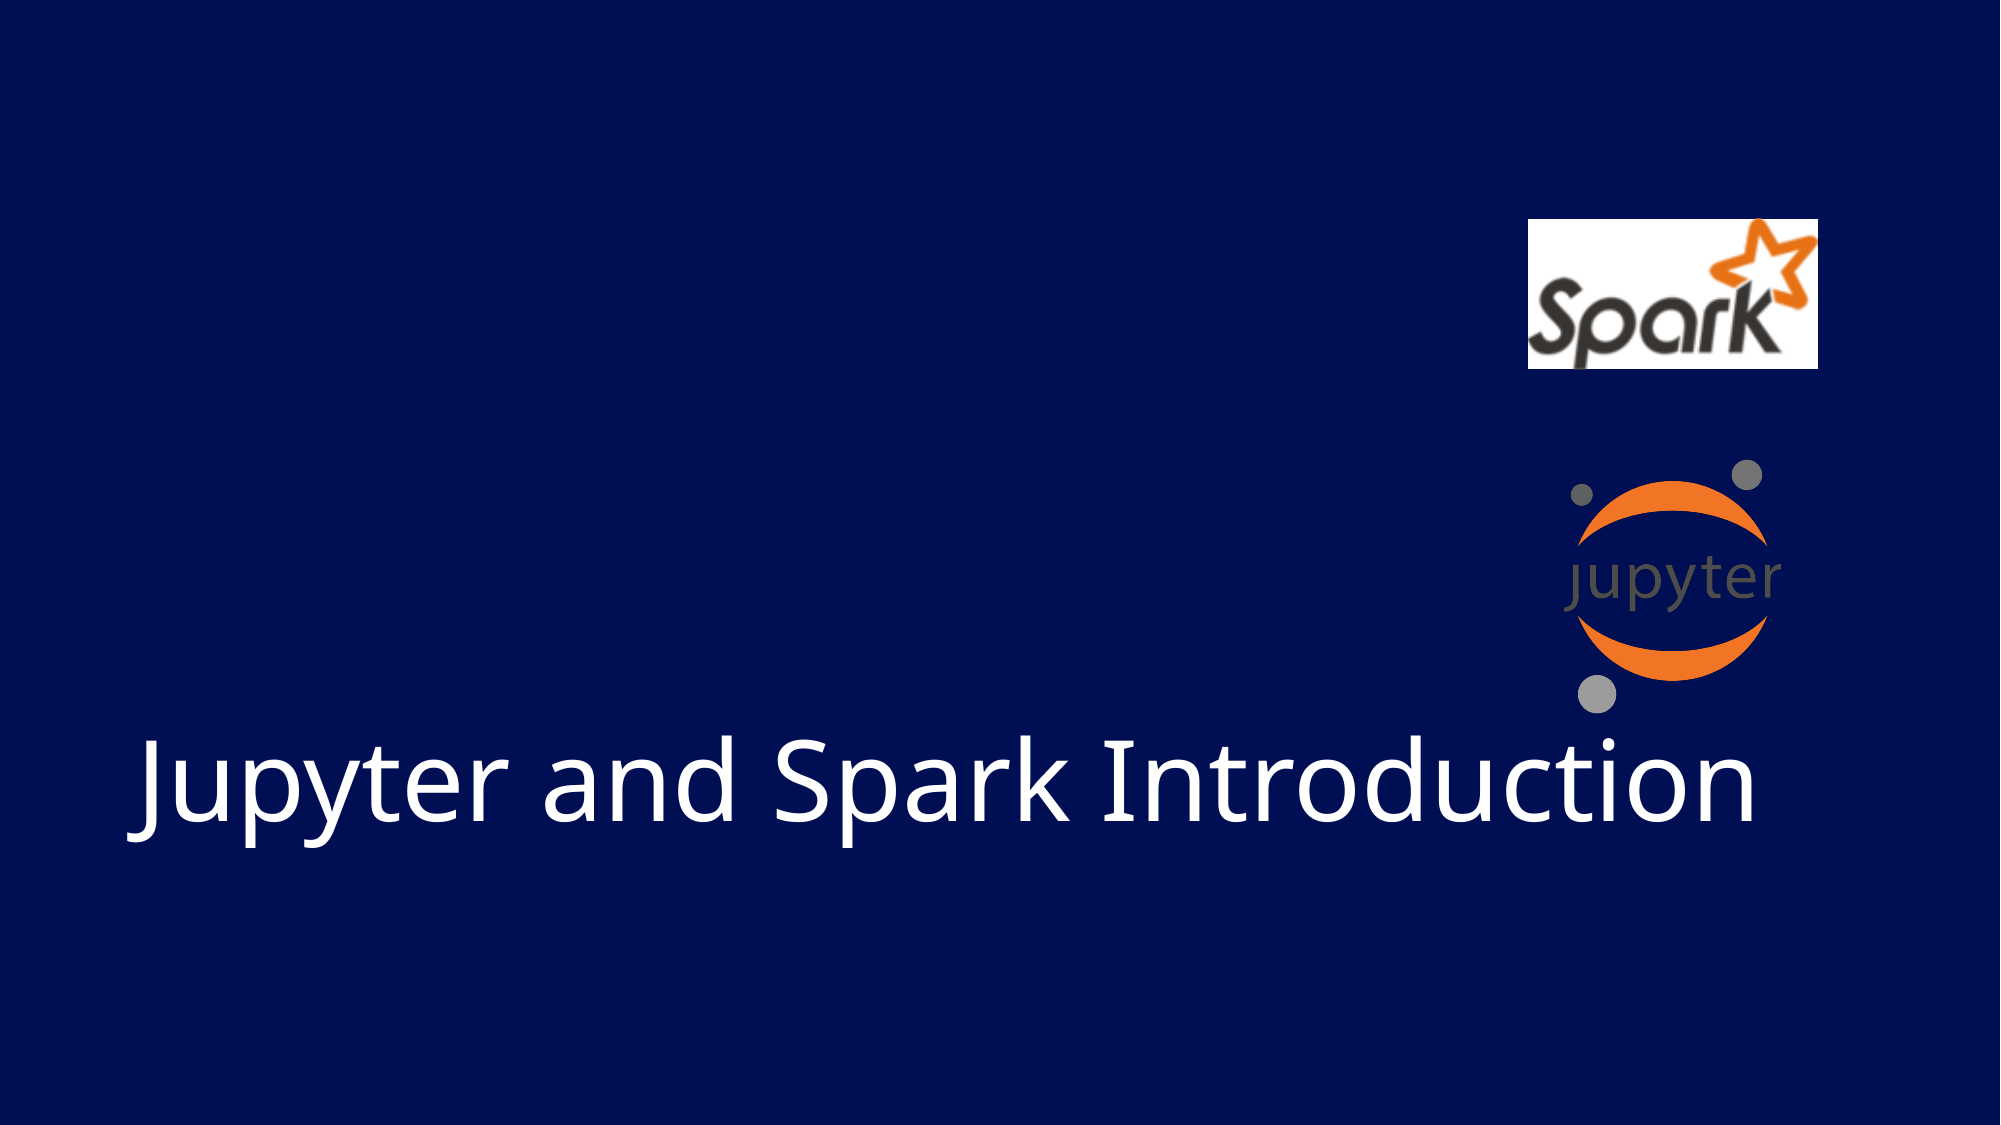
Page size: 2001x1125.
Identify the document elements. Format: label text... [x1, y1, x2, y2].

picture [1528, 218, 1818, 370]
title Jupyter and Spark Introduction [136, 629, 1862, 854]
picture [1561, 456, 1785, 715]
